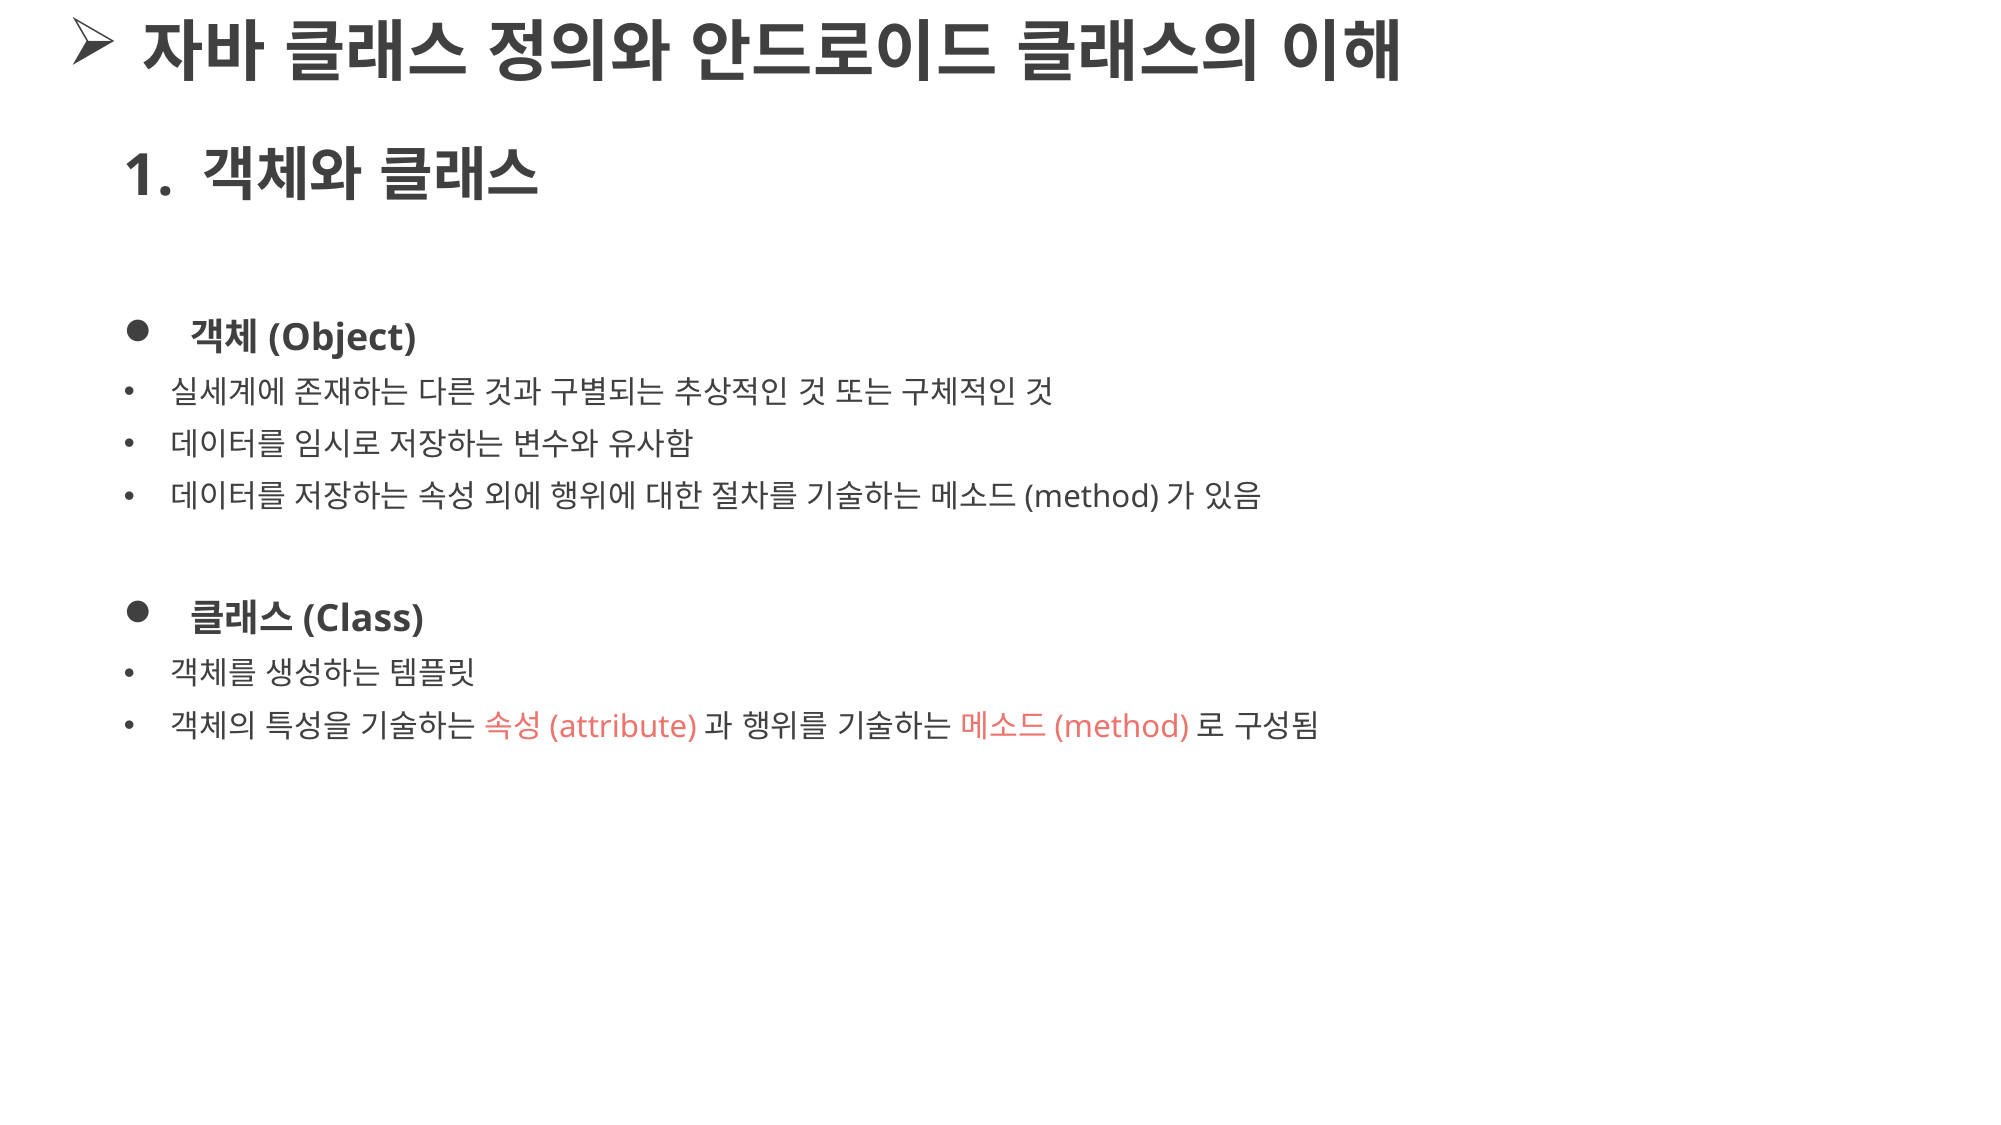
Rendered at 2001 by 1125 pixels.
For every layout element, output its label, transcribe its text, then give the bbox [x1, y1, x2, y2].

text_box 1. 객체와 클래스 [123, 136, 1365, 208]
text_box 자바 클래스 정의와 안드로이드 클래스의 이해 [52, 19, 1650, 97]
text_box 객체(Object) 실세계에 존재하는 다른 것과 구별되는 추상적인 것 또는 구체적인 것 데이터를 임시로 저장하는 변수와 유사함 데이터를 저장하는 속성 외에 행위에 대한 절차를 기술하는 메소드(method)가 있음 클래스(Class) 객체를 생성하는 템플릿 객체의 특성을 기술하는 속성(attribute)과 행위를 기술하는 메소드(method)로 구성됨 [124, 290, 1449, 812]
